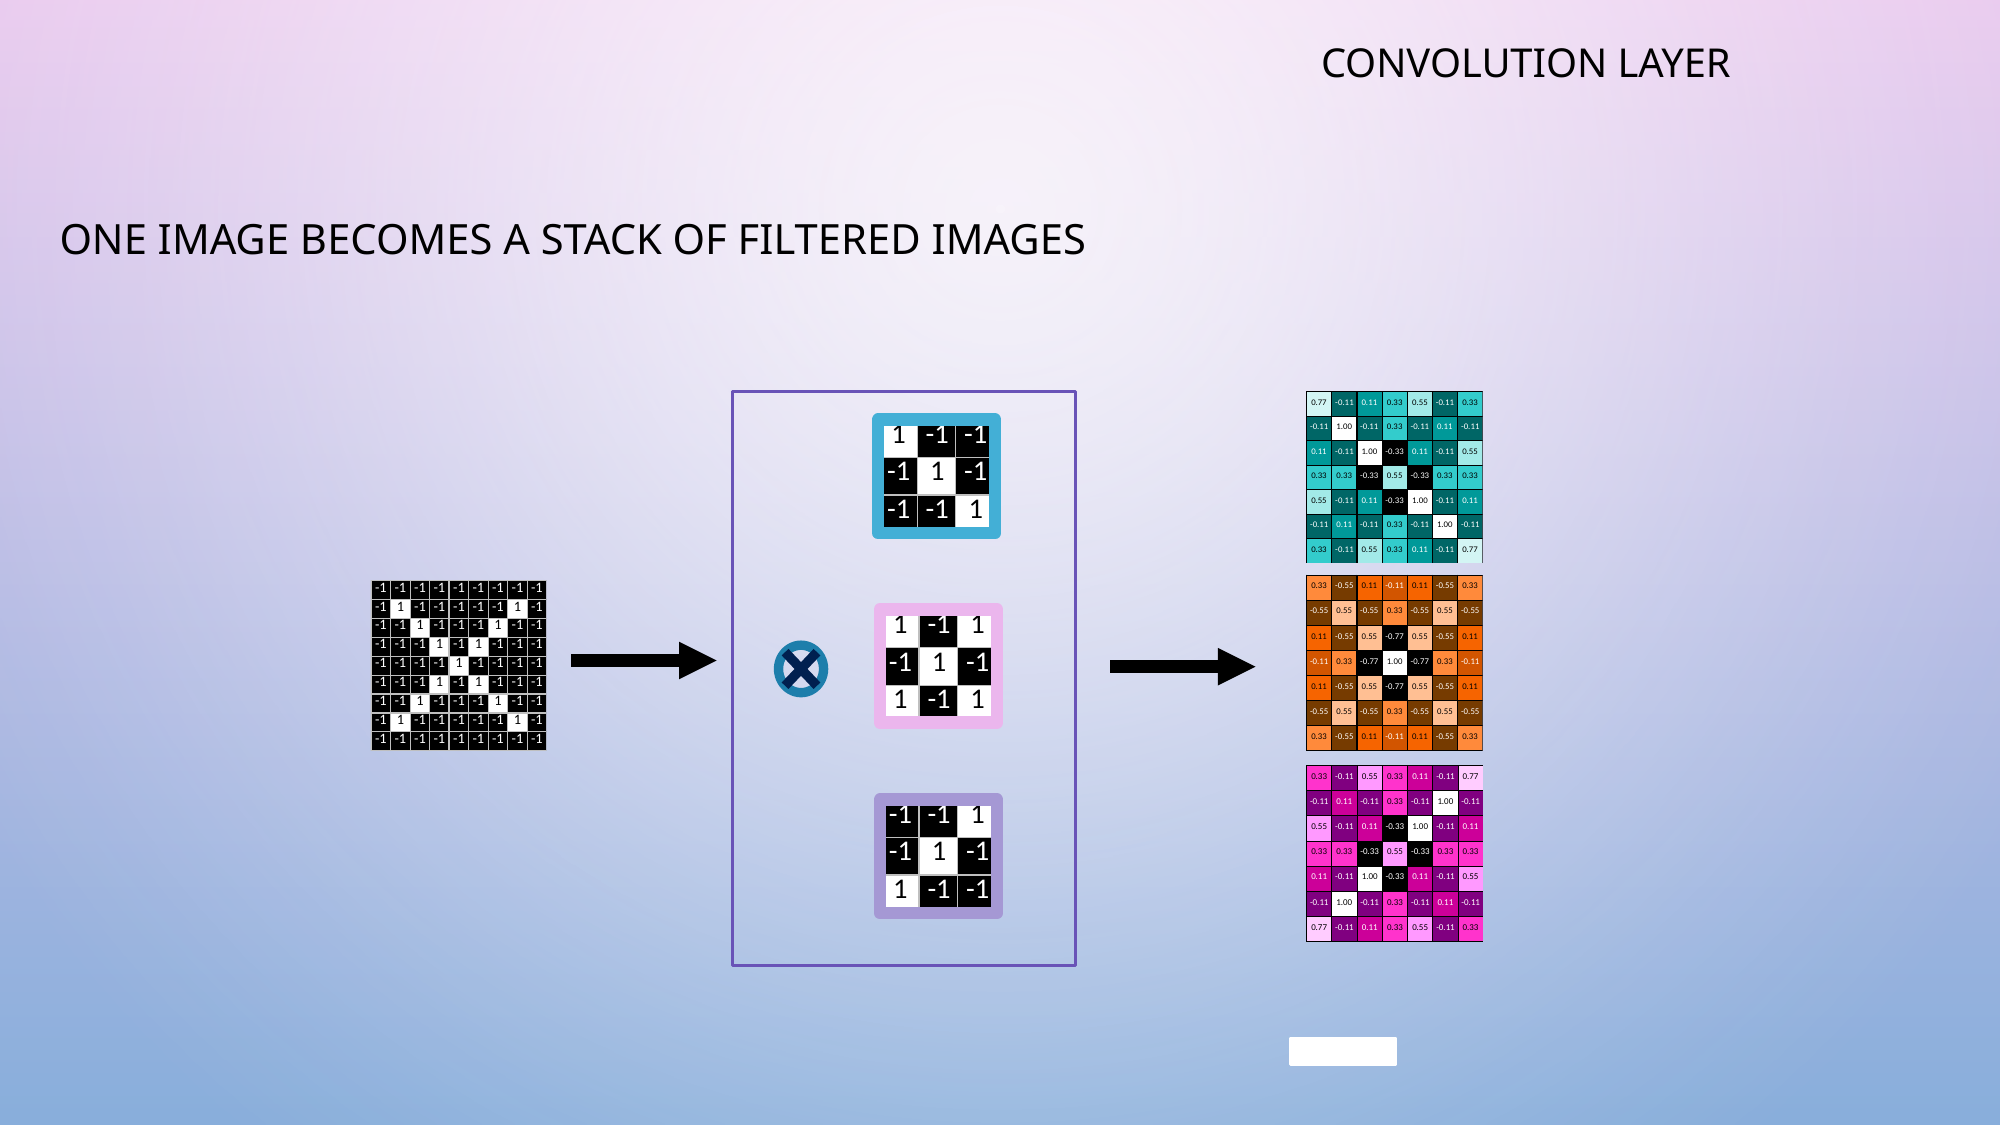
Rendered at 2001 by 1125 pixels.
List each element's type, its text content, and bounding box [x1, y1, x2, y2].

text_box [0, 0, 2000, 615]
title Convolution layer [1132, 34, 1920, 94]
picture [879, 799, 998, 914]
picture [1305, 391, 1484, 564]
list One image becomes a stack of filtered images [44, 195, 1956, 292]
text_box [1289, 1037, 1397, 1066]
picture [1305, 764, 1484, 943]
picture [1305, 574, 1484, 752]
text_box [731, 390, 1077, 967]
picture [877, 419, 996, 534]
picture [879, 609, 998, 724]
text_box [778, 644, 824, 693]
picture [370, 579, 547, 752]
